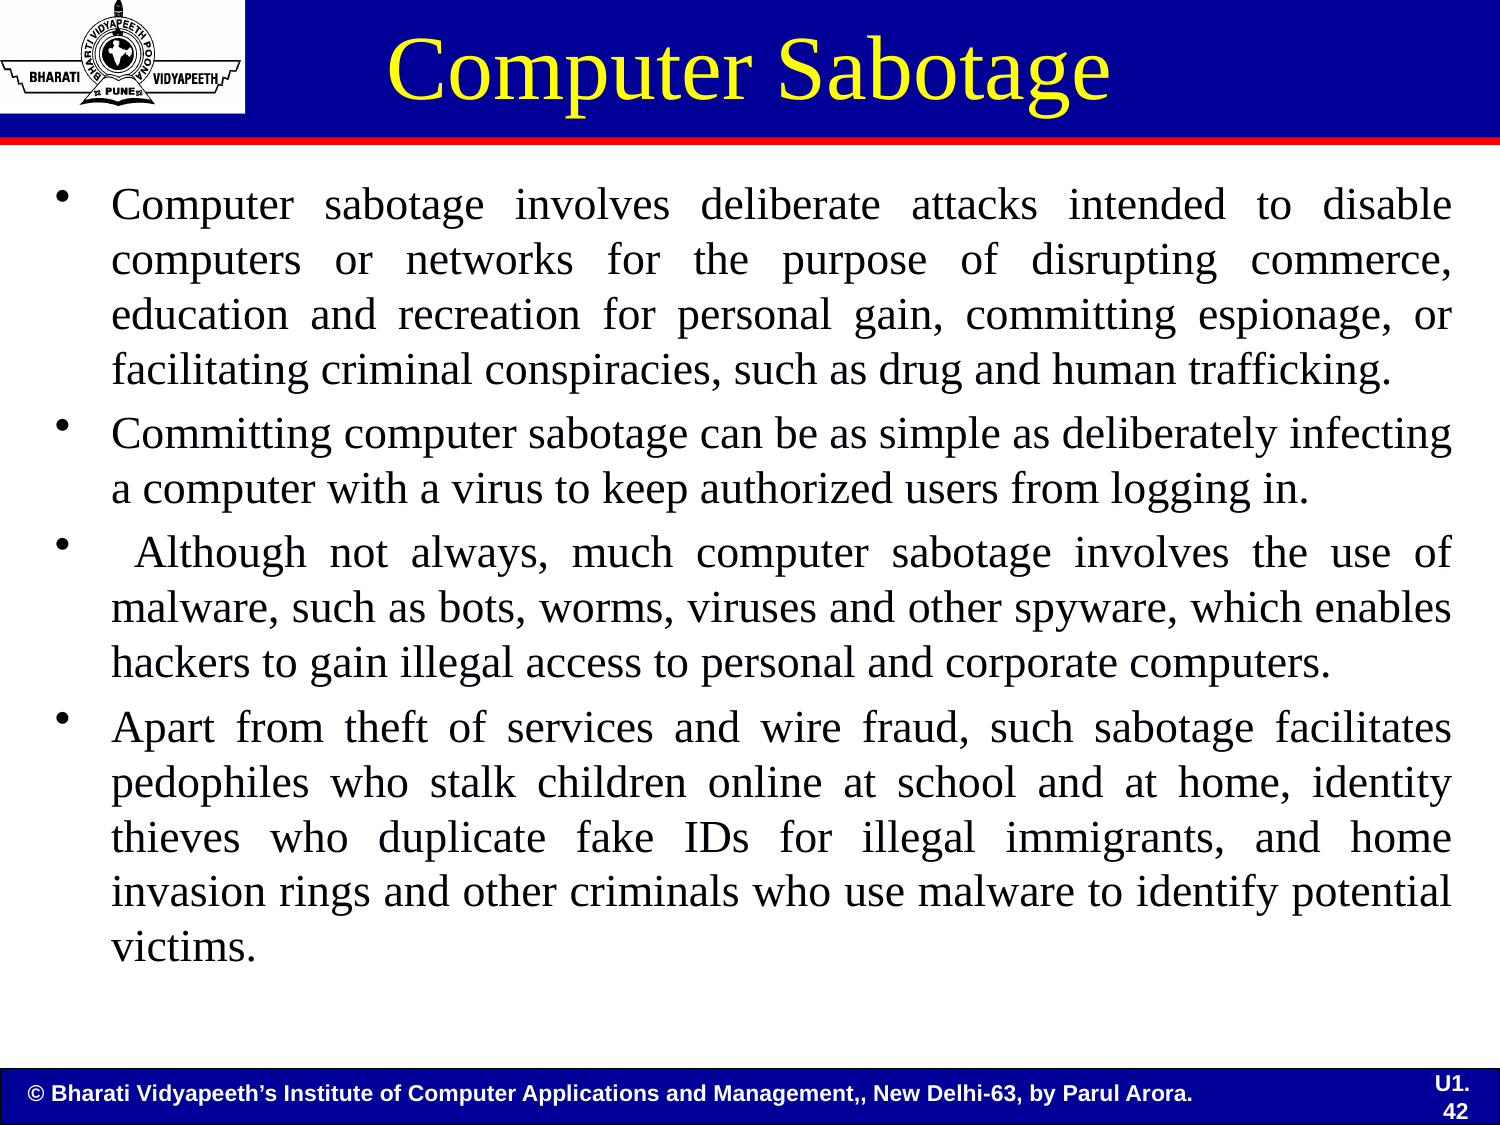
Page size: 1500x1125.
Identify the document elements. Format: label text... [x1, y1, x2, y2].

list Computer sabotage involves deliberate attacks intended to disable computers or networks for the purpose of disrupting commerce, education and recreation for personal gain, committing espionage, or facilitating criminal conspiracies, such as drug and human trafficking. Committing computer sabotage can be as simple as deliberately infecting a computer with a virus to keep authorized users from logging in. Although not always, much computer sabotage involves the use of malware, such as bots, worms, viruses and other spyware, which enables hackers to gain illegal access to personal and corporate computers. Apart from theft of services and wire fraud, such sabotage facilitates pedophiles who stalk children online at school and at home, identity thieves who duplicate fake IDs for illegal immigrants, and home invasion rings and other criminals who use malware to identify potential victims. [39, 166, 1469, 1024]
title Computer Sabotage [75, 0, 1425, 166]
picture [0, 0, 75, 106]
